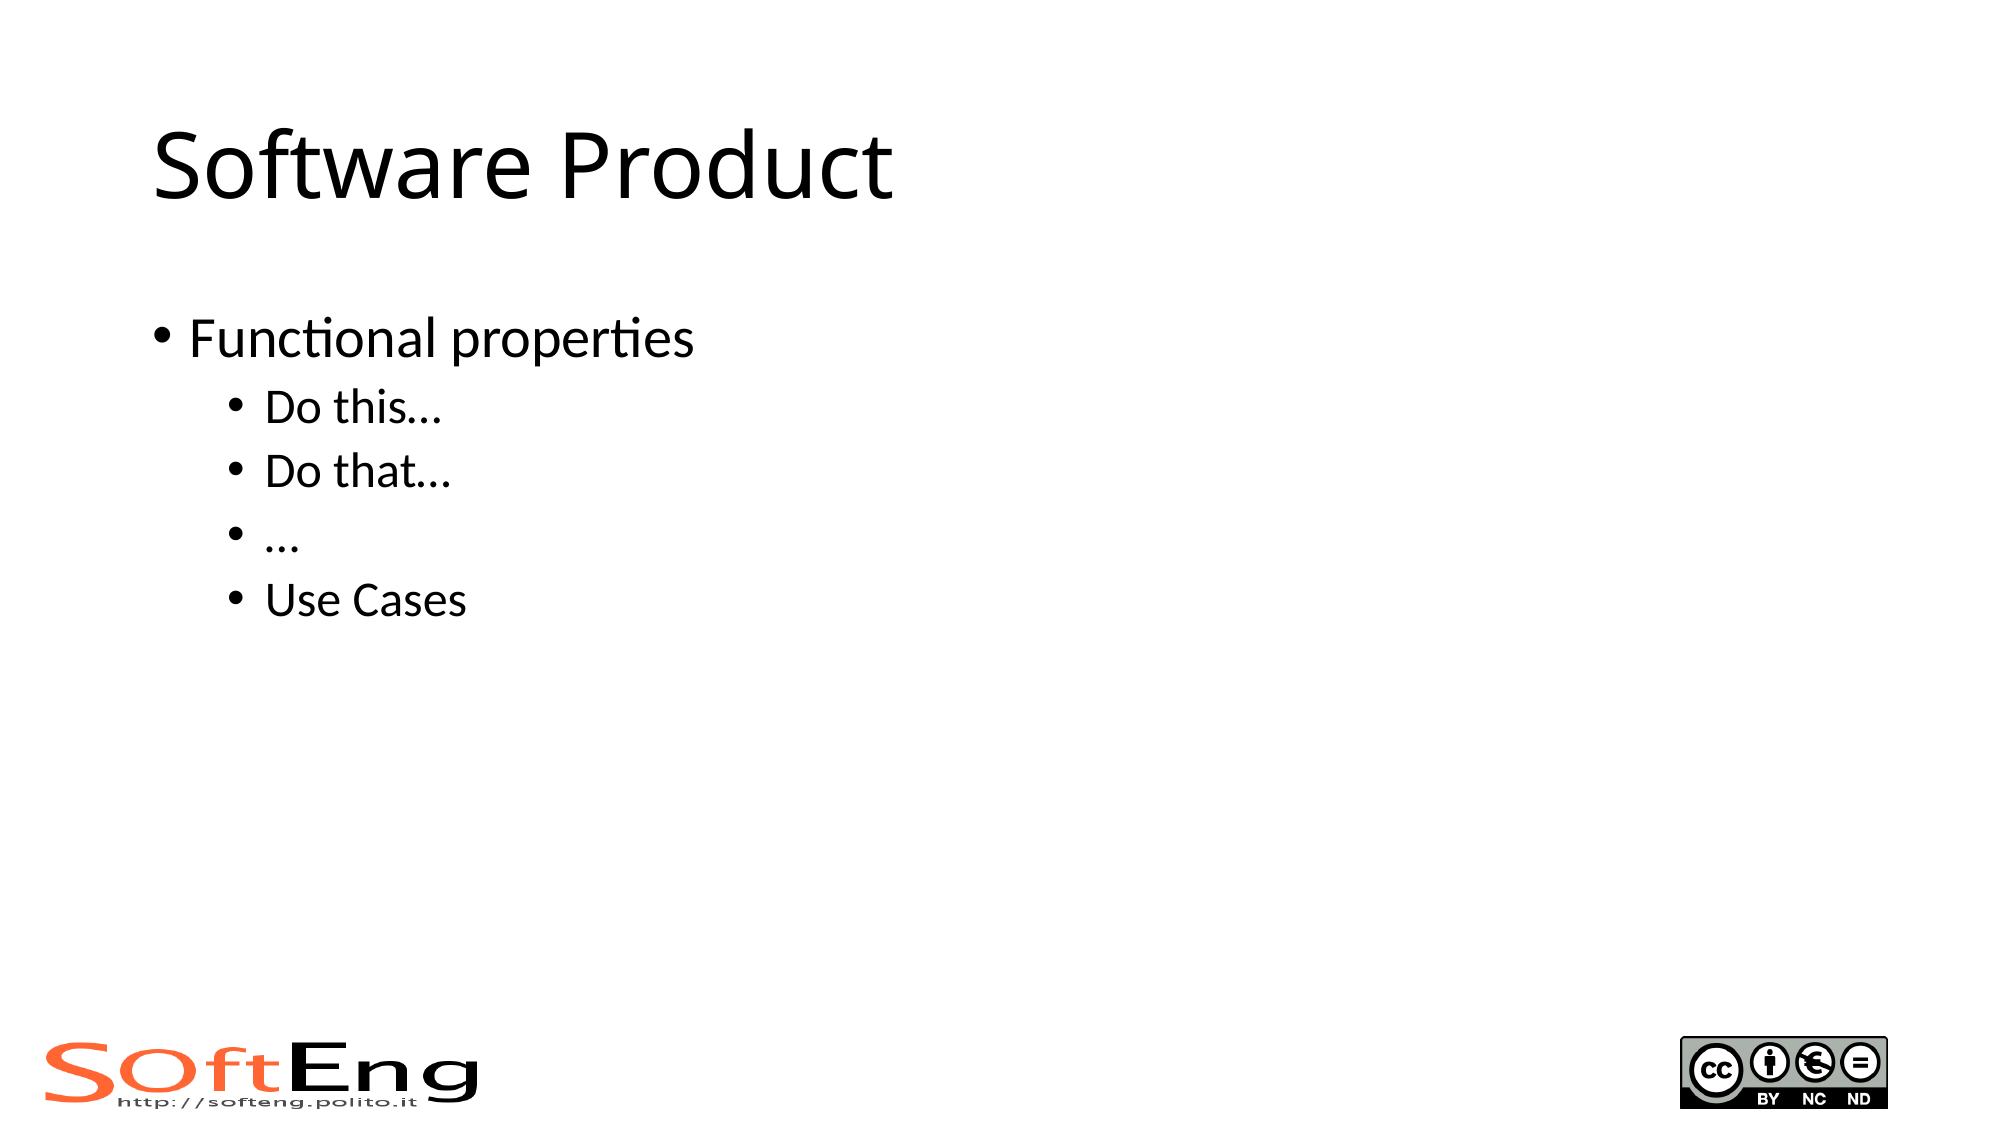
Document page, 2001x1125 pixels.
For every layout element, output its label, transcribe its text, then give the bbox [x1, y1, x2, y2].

list Functional properties Do this… Do that… … Use Cases [137, 299, 1000, 1014]
picture [1680, 1036, 1888, 1109]
picture [37, 1026, 488, 1119]
title Software Product [137, 59, 1822, 278]
